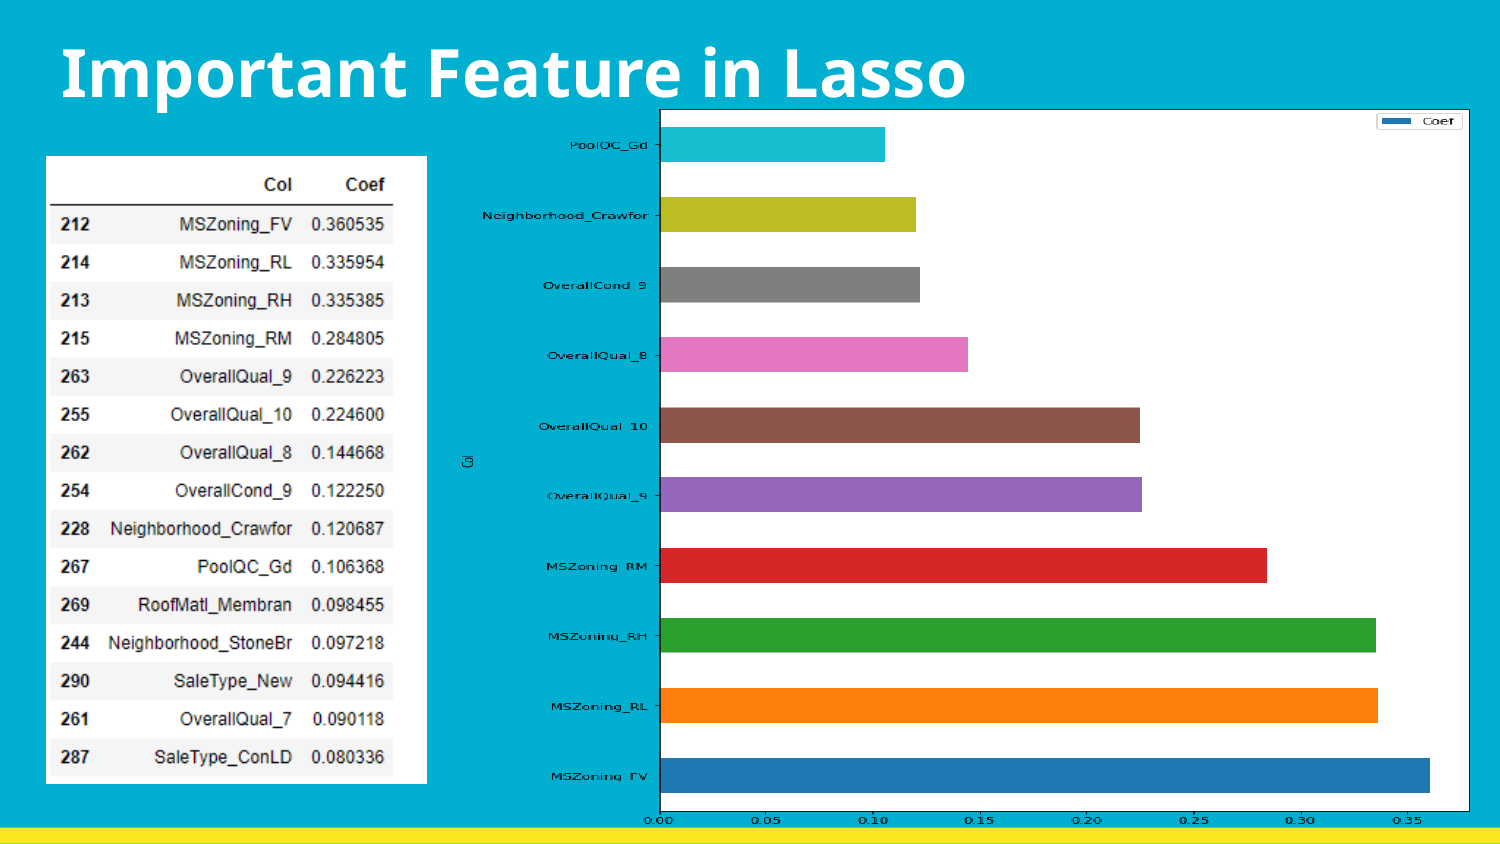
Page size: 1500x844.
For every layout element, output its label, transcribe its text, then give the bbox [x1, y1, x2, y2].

title Important Feature in Lasso [46, 15, 1445, 122]
picture [46, 156, 427, 784]
picture [452, 99, 1484, 831]
